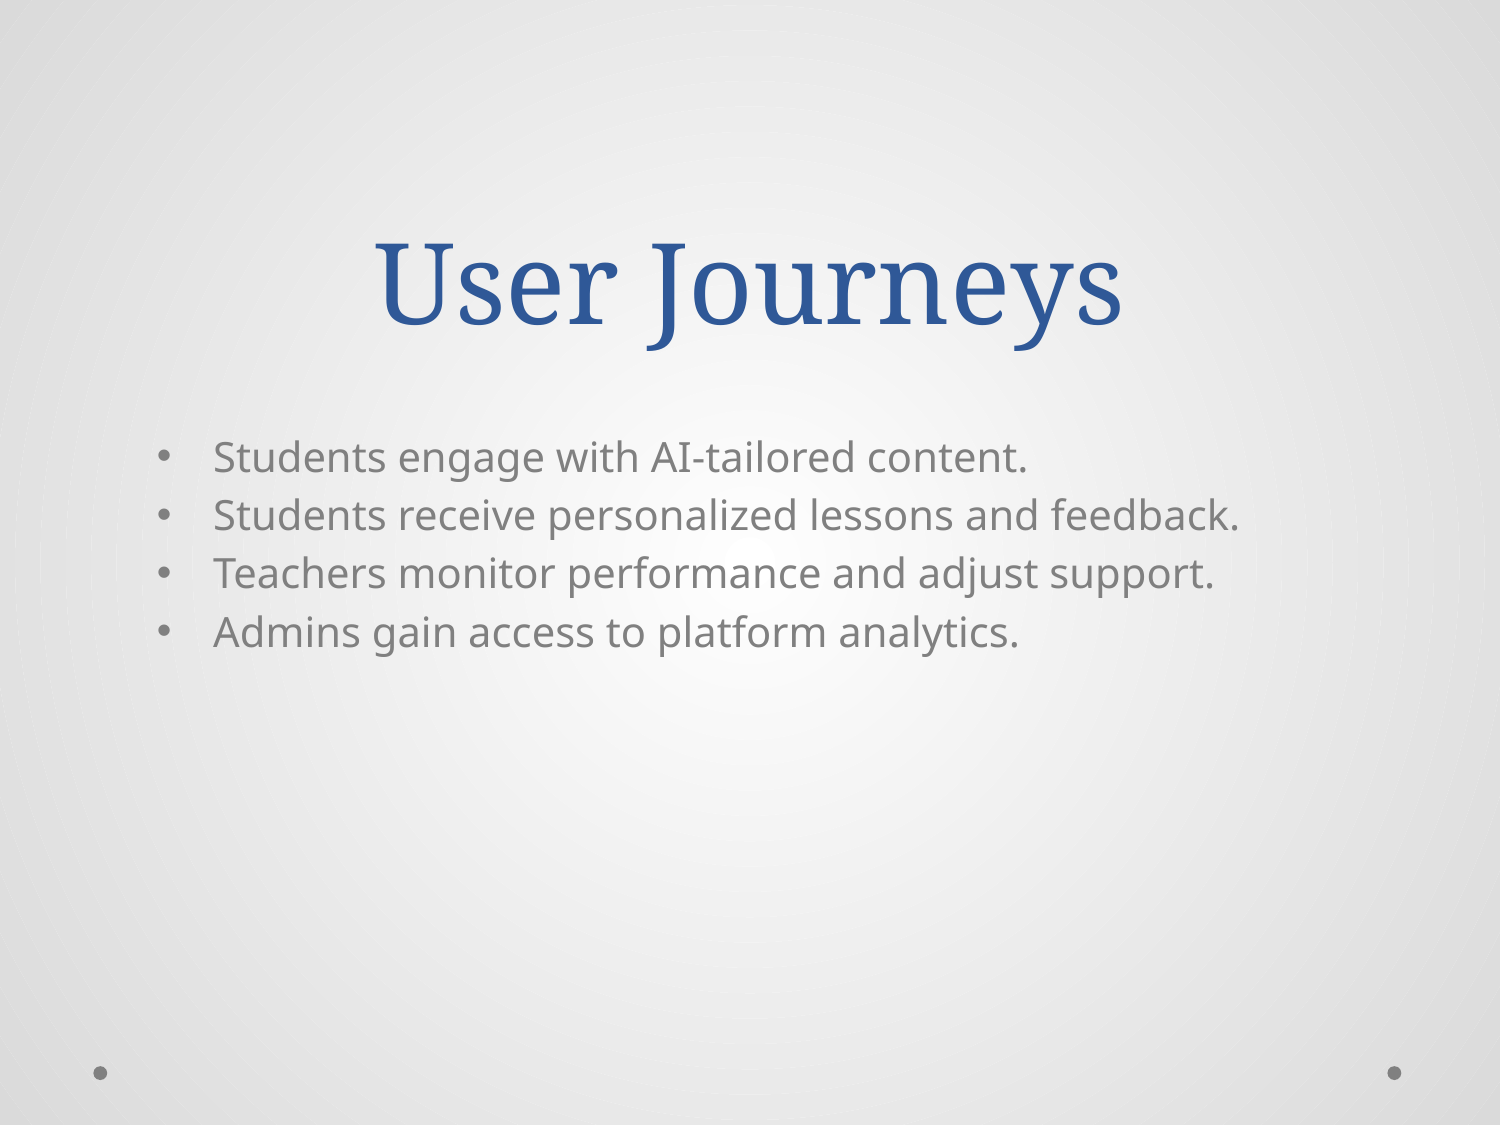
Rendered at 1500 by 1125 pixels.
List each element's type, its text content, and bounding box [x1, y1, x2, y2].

title User Journeys [75, 167, 1425, 355]
list Students engage with AI-tailored content. Students receive personalized lessons and feedback. Teachers monitor performance and adjust support. Admins gain access to platform analytics. [141, 354, 1322, 934]
